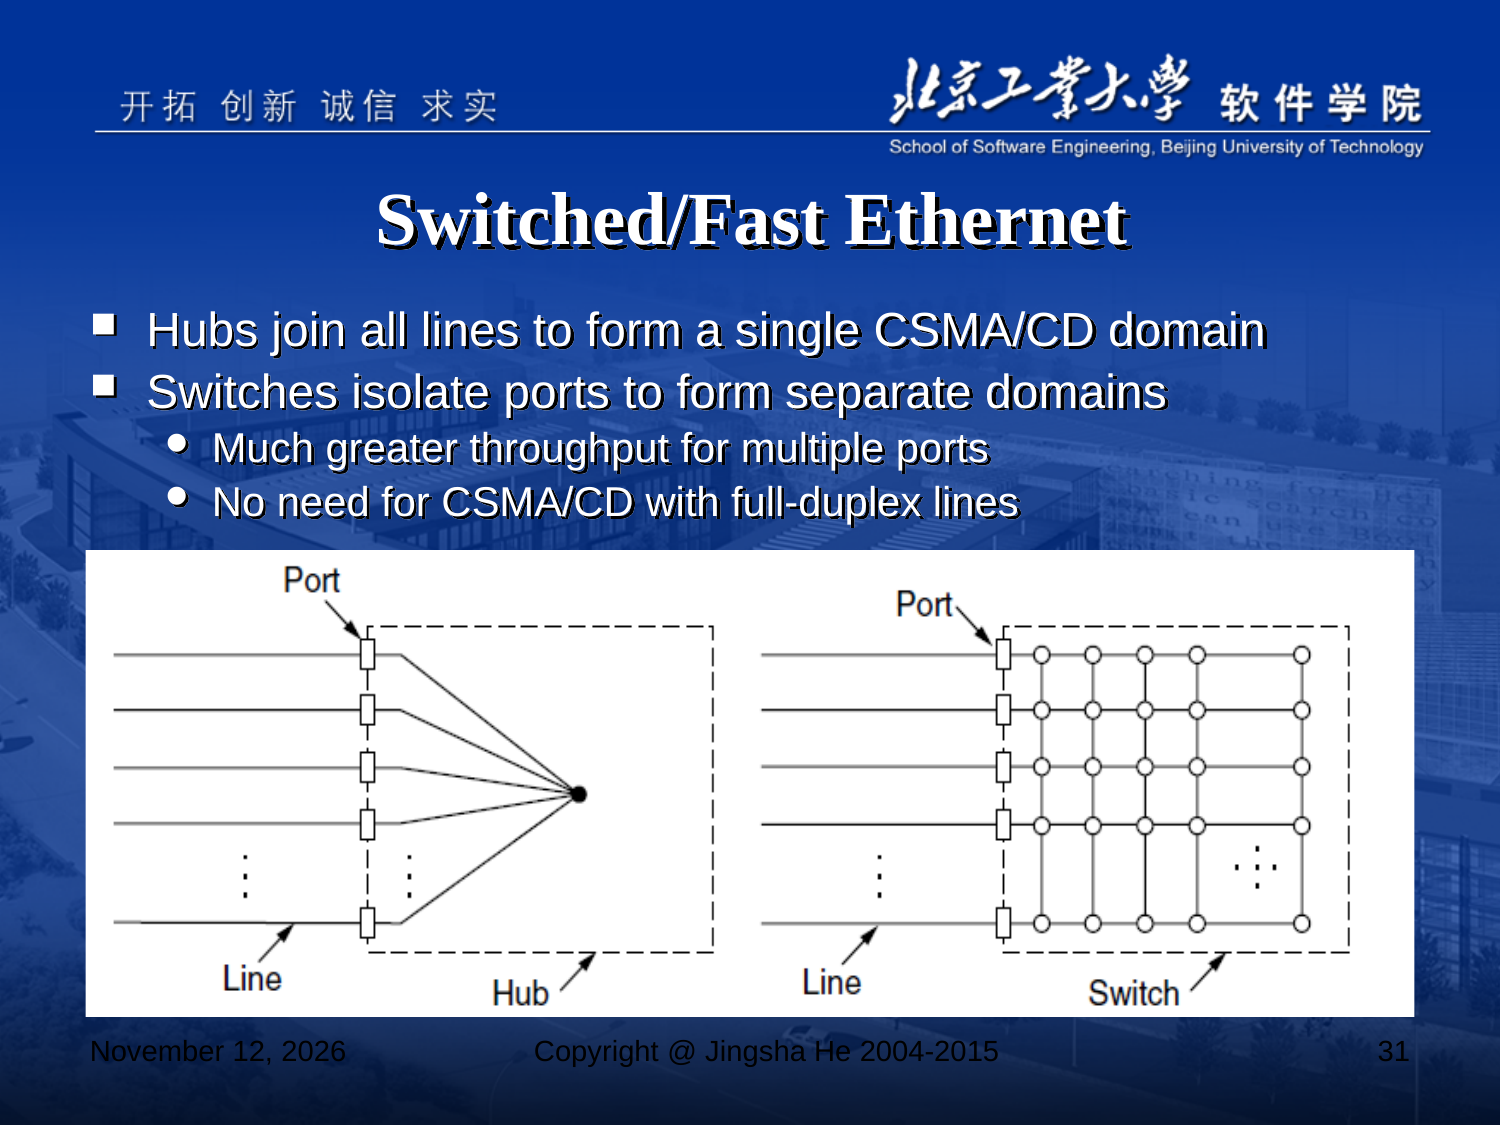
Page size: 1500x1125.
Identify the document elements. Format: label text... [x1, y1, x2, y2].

list Hubs join all lines to form a single CSMA/CD domain Switches isolate ports to form separate domains Much greater throughput for multiple ports No need for CSMA/CD with full-duplex lines [75, 297, 1425, 539]
text_box 31 [1074, 1024, 1425, 1103]
text_box Copyright @ Jingsha He 2004-2015 [512, 1025, 1022, 1103]
text_box November 4, 2017 [75, 1024, 425, 1103]
picture [0, 0, 1500, 1125]
title Switched/Fast Ethernet [76, 160, 1427, 268]
